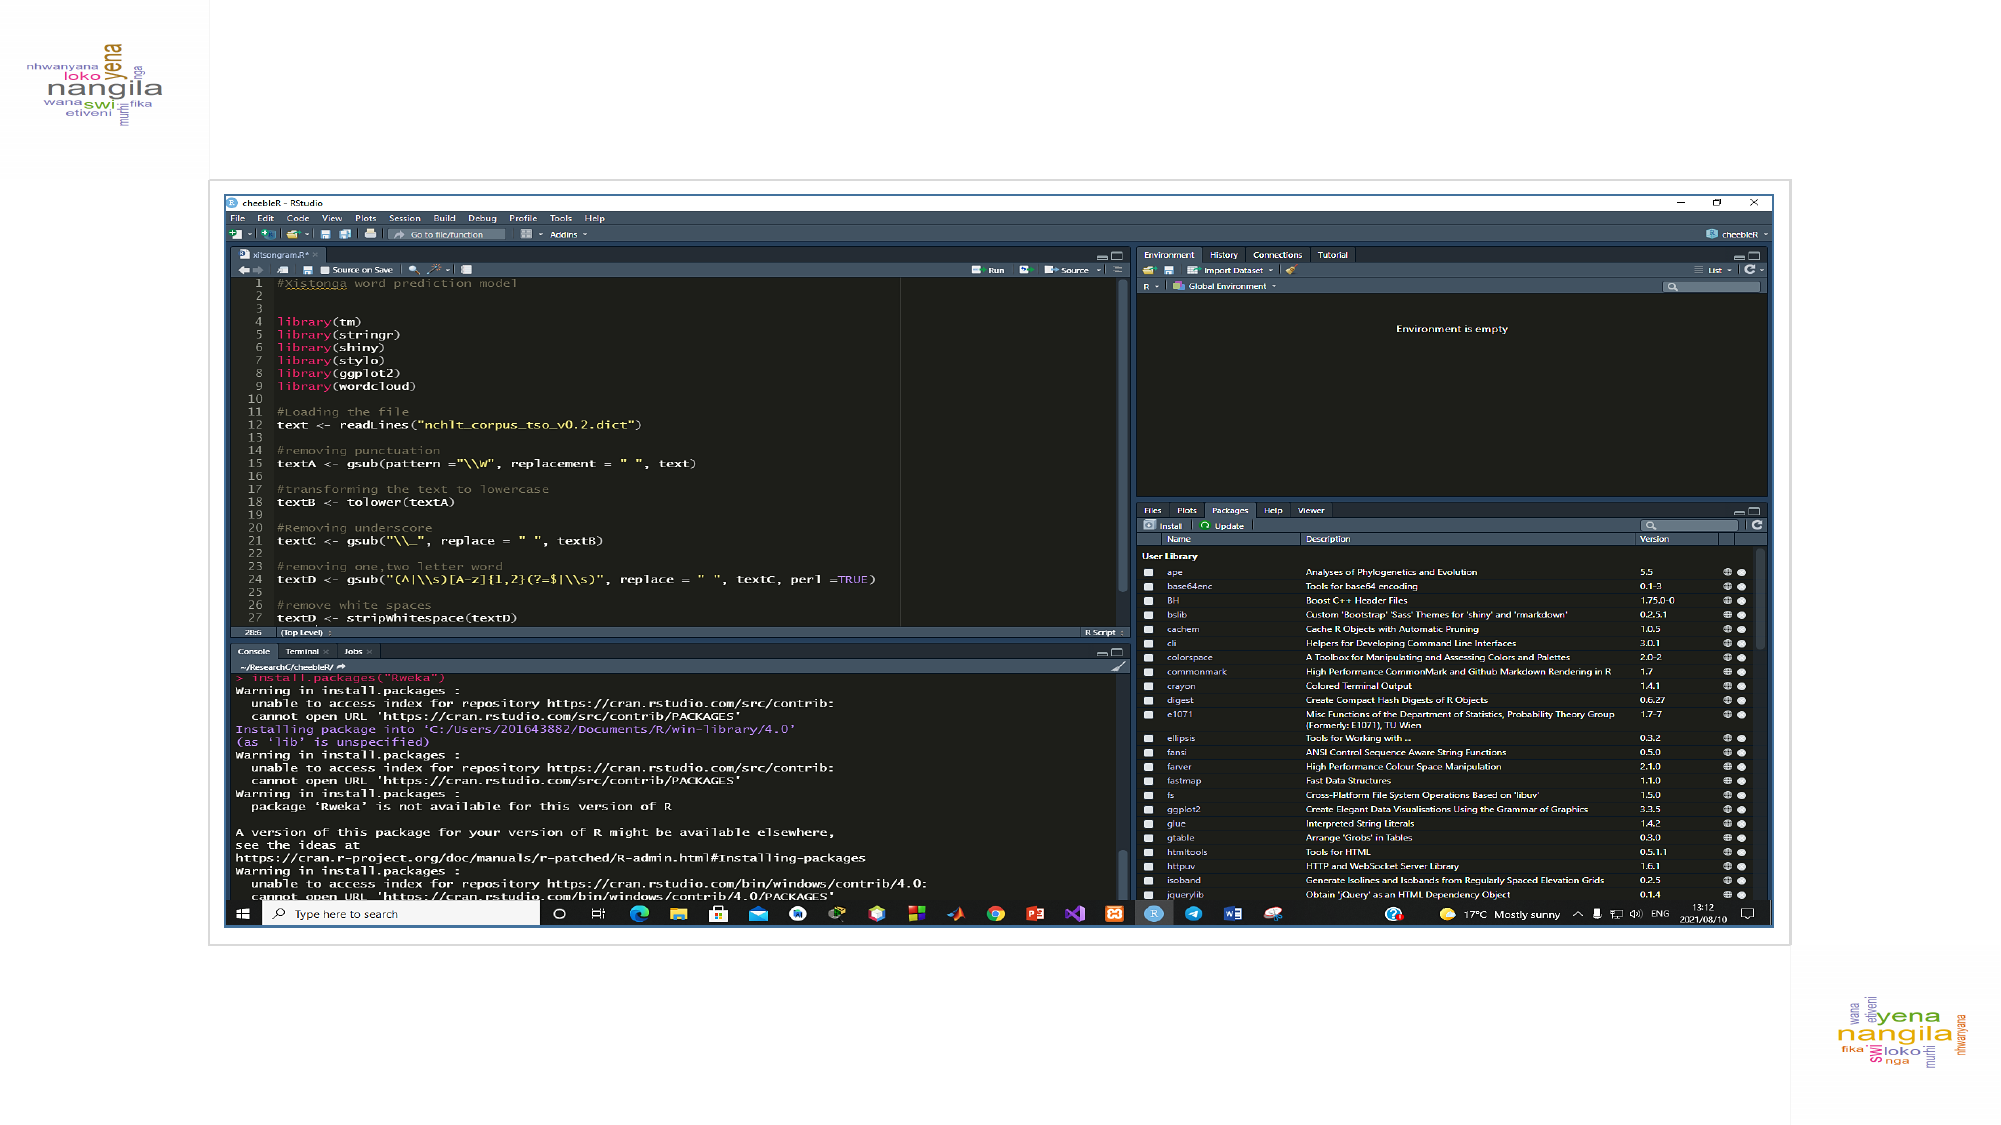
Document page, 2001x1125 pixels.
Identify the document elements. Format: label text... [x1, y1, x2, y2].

text_box [1790, 944, 2000, 1125]
text_box [208, 179, 1792, 946]
text_box [224, 194, 1774, 928]
text_box Installation of the Rstudio, R programming and Rtool [209, 181, 1791, 316]
text_box [0, 0, 210, 181]
